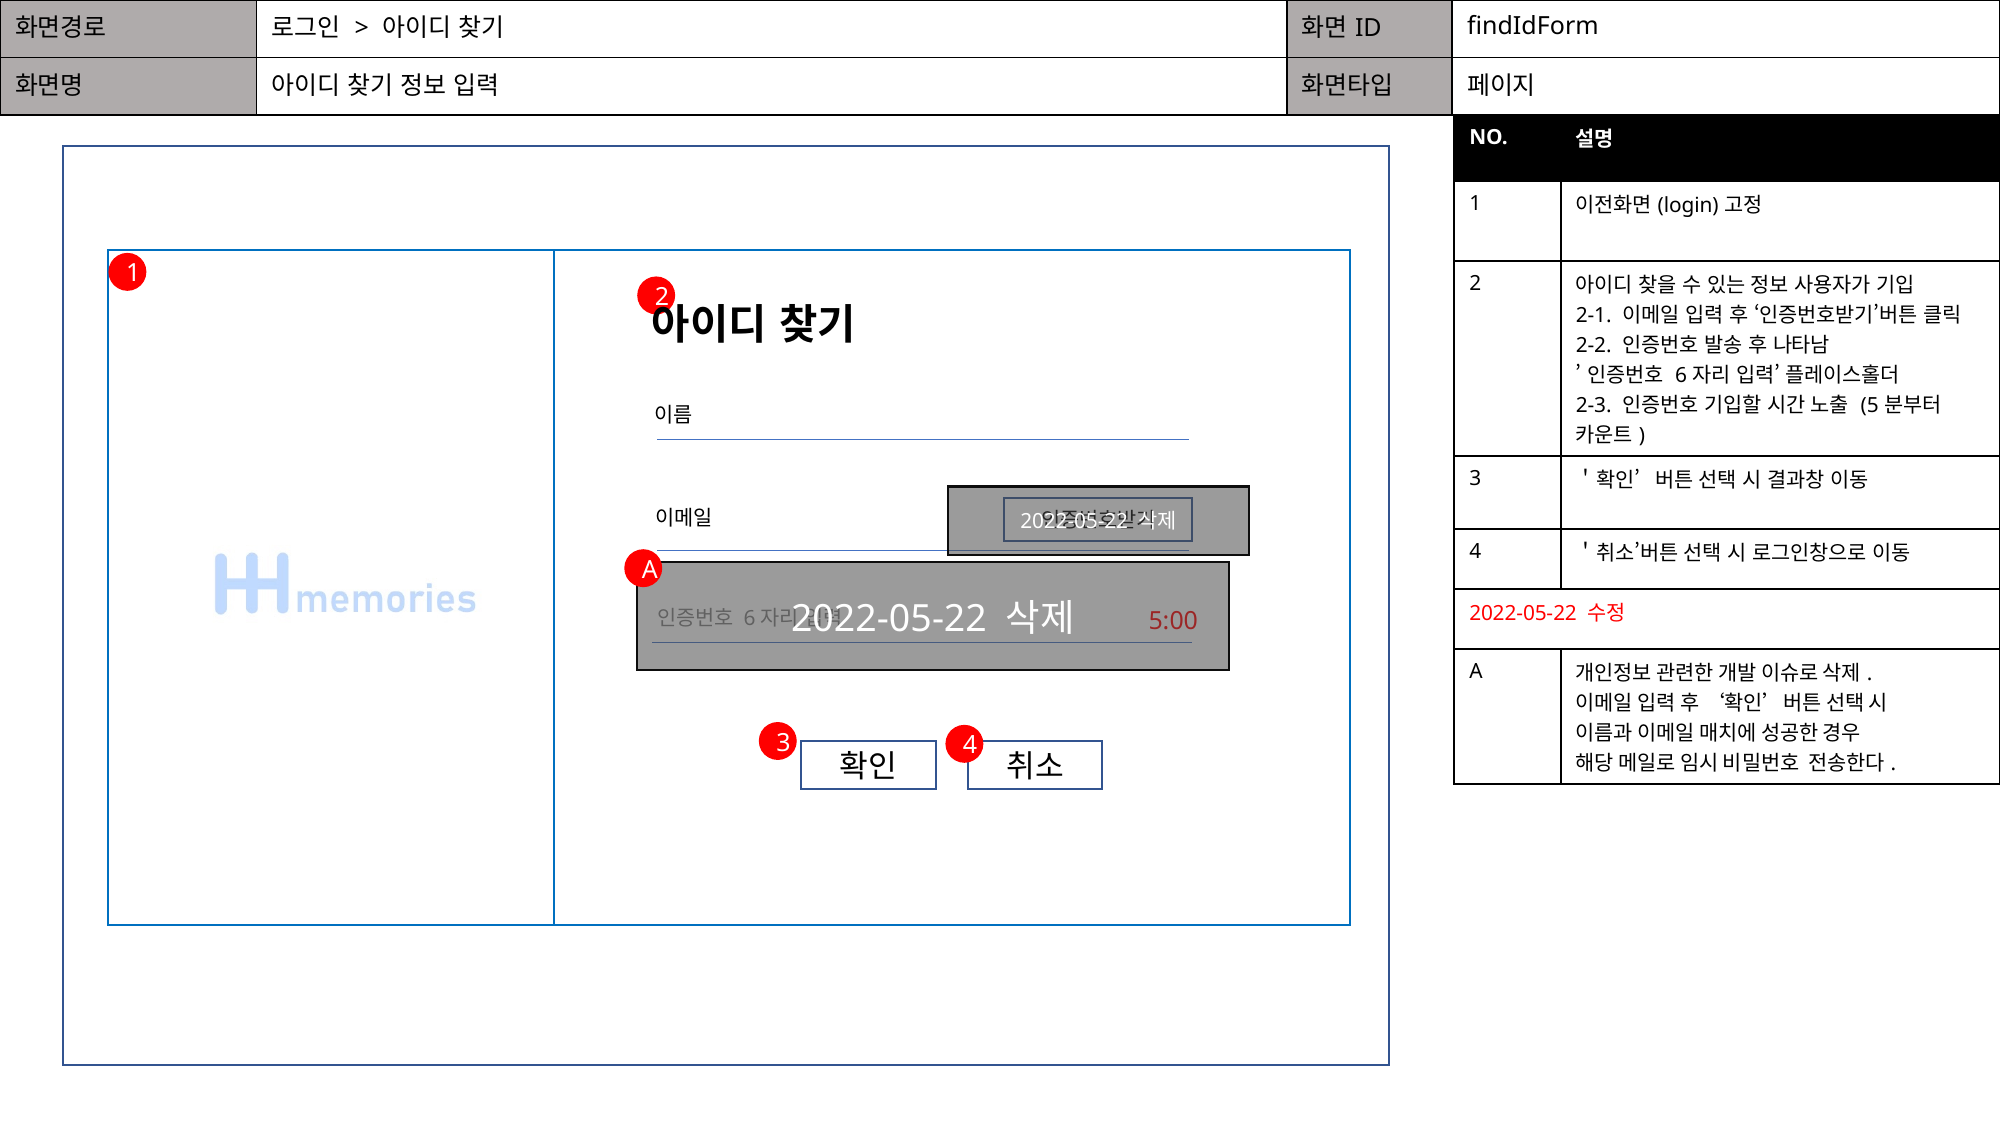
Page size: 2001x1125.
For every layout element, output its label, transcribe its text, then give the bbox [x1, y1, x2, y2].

text_box 아이디 찾기 [637, 290, 1229, 356]
table_cell ＇확인’버튼 선택 시 결과창 이동 [1562, 457, 1999, 528]
text_box ㅇ [62, 145, 1390, 1066]
text_box [553, 249, 1351, 926]
table_header 로그인 > 아이디 찾기 [257, 1, 1286, 57]
table_header 설명 [1562, 116, 1999, 180]
table_cell 4 [1455, 530, 1560, 588]
table_cell 화면명 [1, 58, 256, 114]
table_cell 2022-05-22 수정 [1455, 590, 1999, 648]
text_box 이름 [639, 394, 708, 434]
table_cell 개인정보 관련한 개발 이슈로 삭제. 이메일 입력 후 ‘확인’버튼 선택 시 이름과 이메일 매치에 성공한 경우 해당 메일로 임시 비밀번호 전송한다. [1562, 650, 1999, 783]
picture [190, 522, 491, 643]
table_cell 3 [1455, 457, 1560, 528]
text_box 4 [944, 723, 984, 740]
text_box 1 [107, 251, 148, 292]
text_box A [623, 548, 664, 589]
text_box HHMemories [107, 249, 553, 926]
table_cell 페이지 [1453, 58, 1999, 114]
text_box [801, 740, 1103, 789]
table_header 화면ID [1288, 1, 1451, 57]
table_cell ＇취소’버튼 선택 시 로그인창으로 이동 [1562, 530, 1999, 588]
table_header NO. [1455, 116, 1560, 180]
table_cell 아이디 찾을 수 있는 정보 사용자가 기입 2-1. 이메일 입력 후 ‘인증번호받기’버튼 클릭 2-2. 인증번호 발송 후 나타남 ’인증번호 6자리 입력’ 플레이스홀더 2-3. 인증번호 기입할 시간 노출 (5분부터 카운트) [1562, 262, 1999, 455]
table_cell 1 [1455, 182, 1560, 260]
table_cell A [1455, 650, 1560, 783]
text_box 2022-05-22 삭제 [947, 485, 1250, 556]
text_box 이메일 [640, 497, 728, 538]
table_cell 2 [1455, 262, 1560, 455]
table_cell 아이디 찾기 정보 입력 [257, 58, 1286, 114]
table_header findIdForm [1453, 1, 1999, 57]
text_box 2022-05-22 삭제 [636, 561, 1230, 671]
table_cell 화면타입 [1288, 58, 1451, 114]
table_header 화면경로 [1, 1, 256, 57]
table_cell 이전화면(login)고정 [1562, 182, 1999, 260]
text_box 3 [757, 720, 798, 762]
